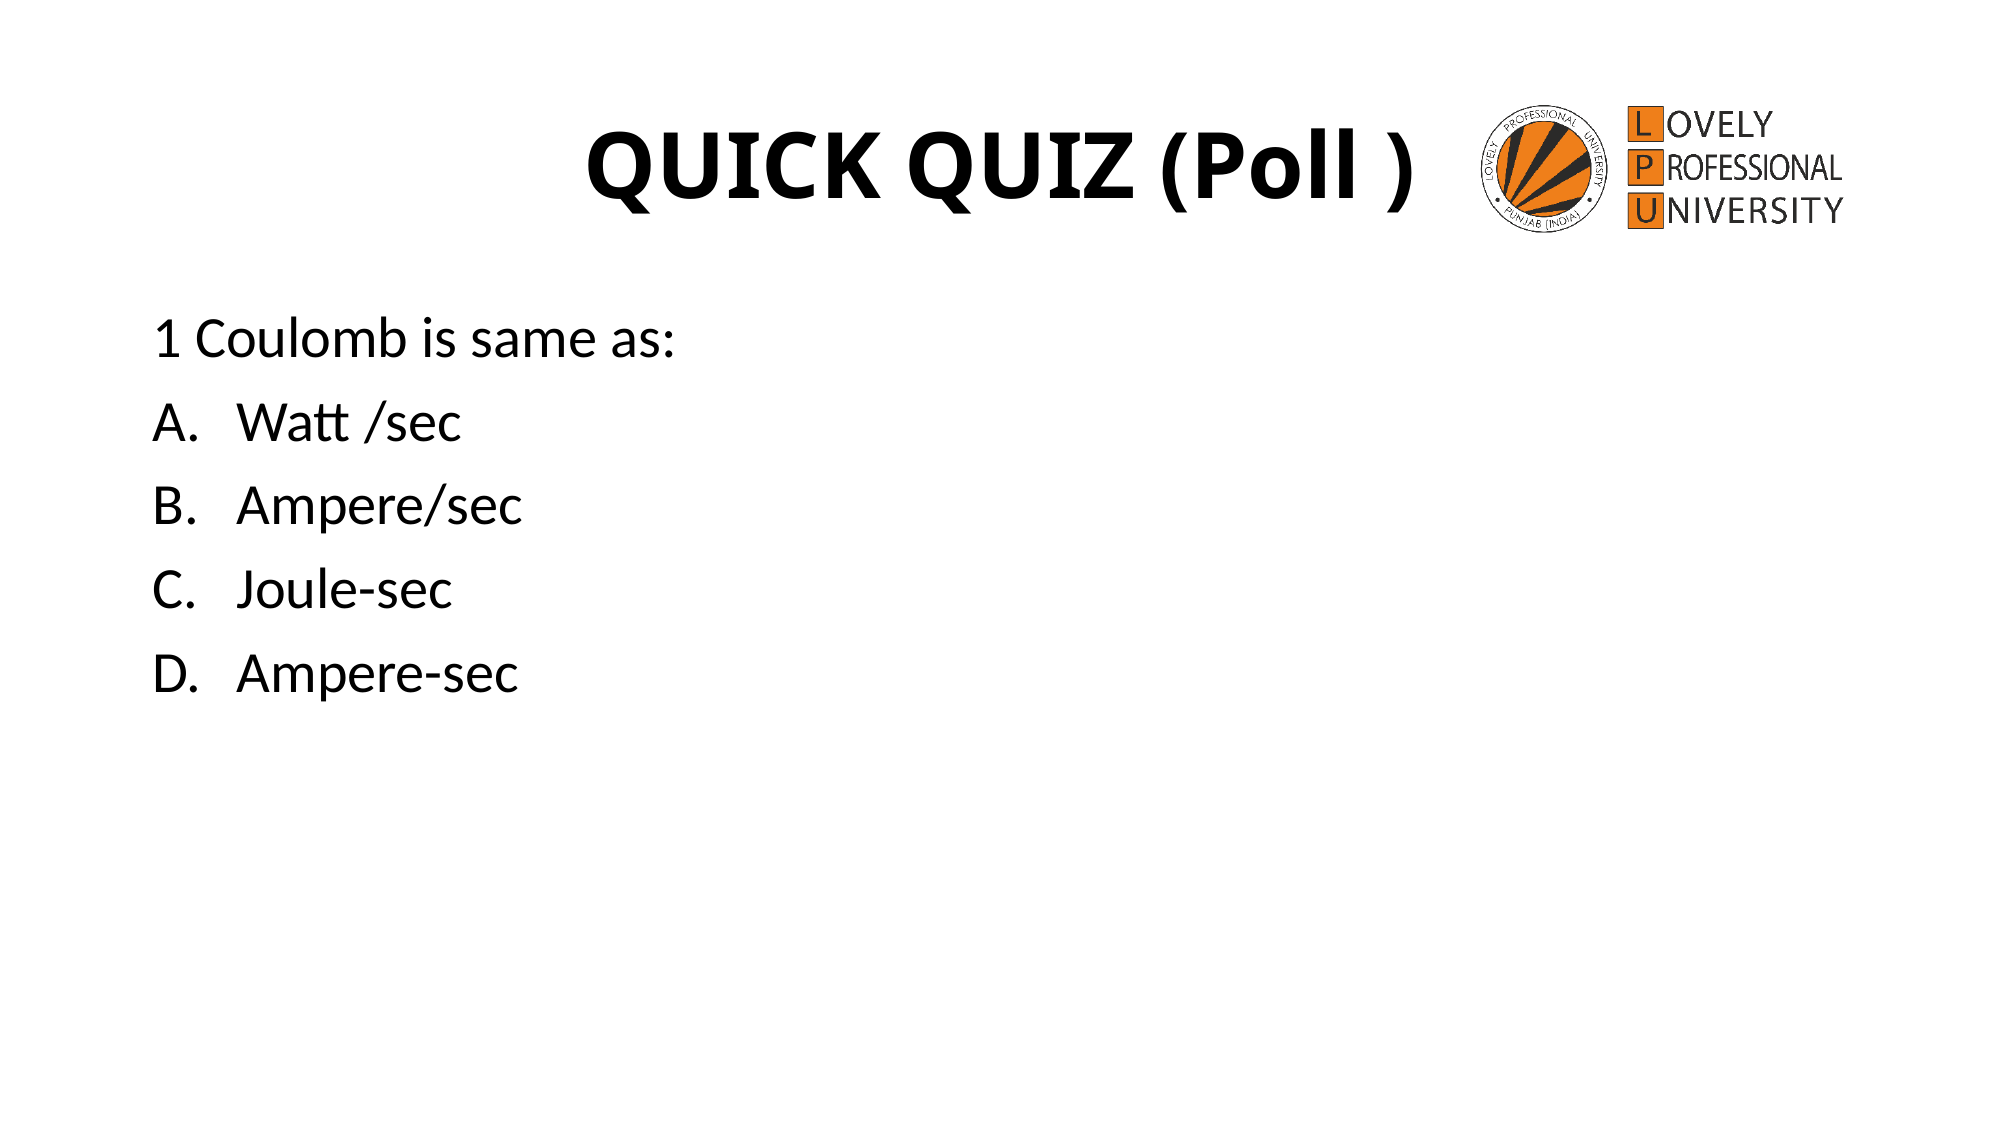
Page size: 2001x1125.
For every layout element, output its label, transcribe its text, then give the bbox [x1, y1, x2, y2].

title QUICK QUIZ (Poll ) [137, 59, 1863, 278]
list 1 Coulomb is same as: Watt /sec Ampere/sec Joule-sec Ampere-sec [137, 299, 1863, 1014]
